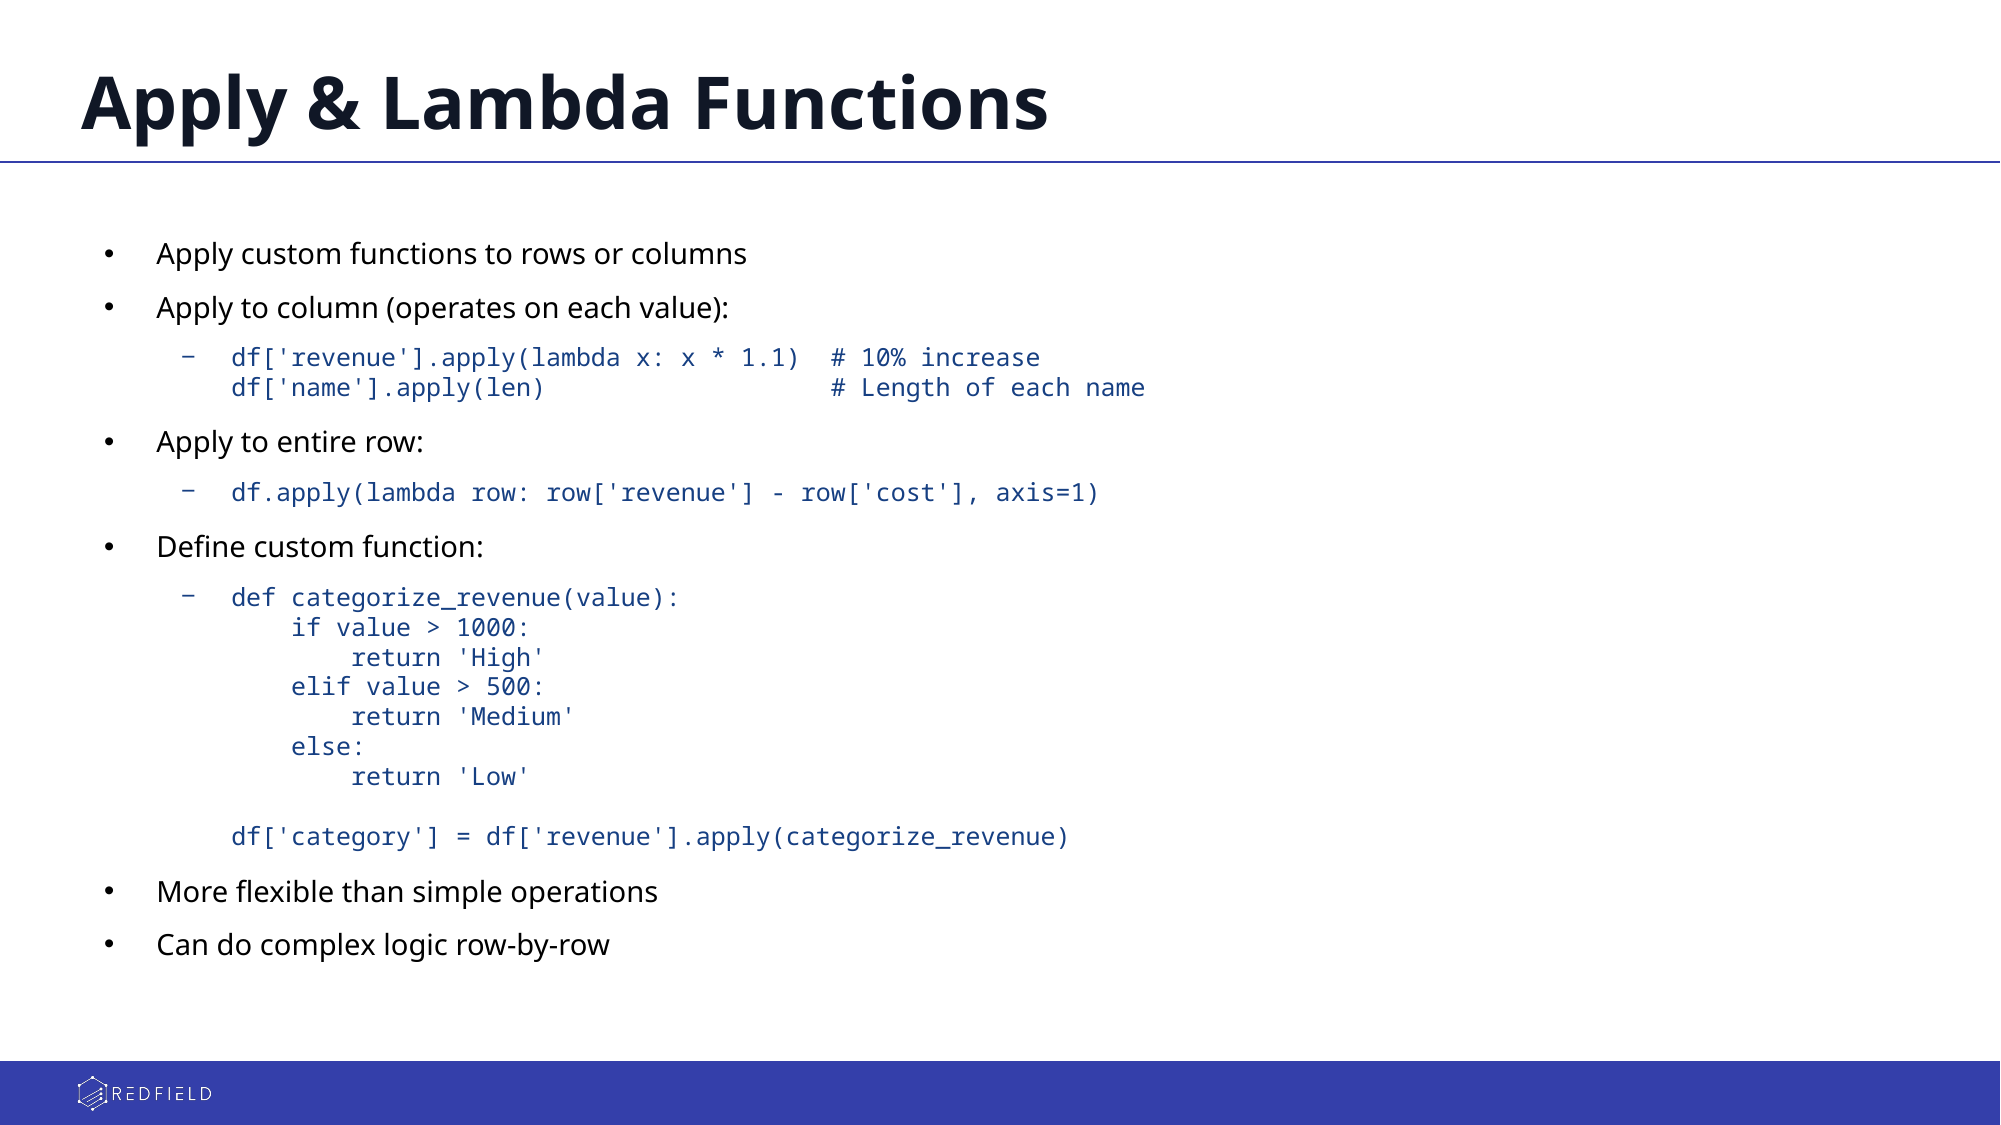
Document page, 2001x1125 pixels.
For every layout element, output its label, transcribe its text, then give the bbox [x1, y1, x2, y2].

list Apply custom functions to rows or columns Apply to column (operates on each value): df['revenue'].apply(lambda x: x * 1.1) # 10% increase df['name'].apply(len) # Length of each name Apply to entire row: df.apply(lambda row: row['revenue'] - row['cost'], axis=1) Define custom function: def categorize_revenue(value): if value > 1000: return 'High' elif value > 500: return 'Medium' else: return 'Low' df['category'] = df['revenue'].apply(categorize_revenue) More flexible than simple operations Can do complex logic row-by-row [81, 228, 1223, 1037]
picture [57, 1062, 229, 1123]
title Apply & Lambda Functions [81, 35, 1923, 163]
